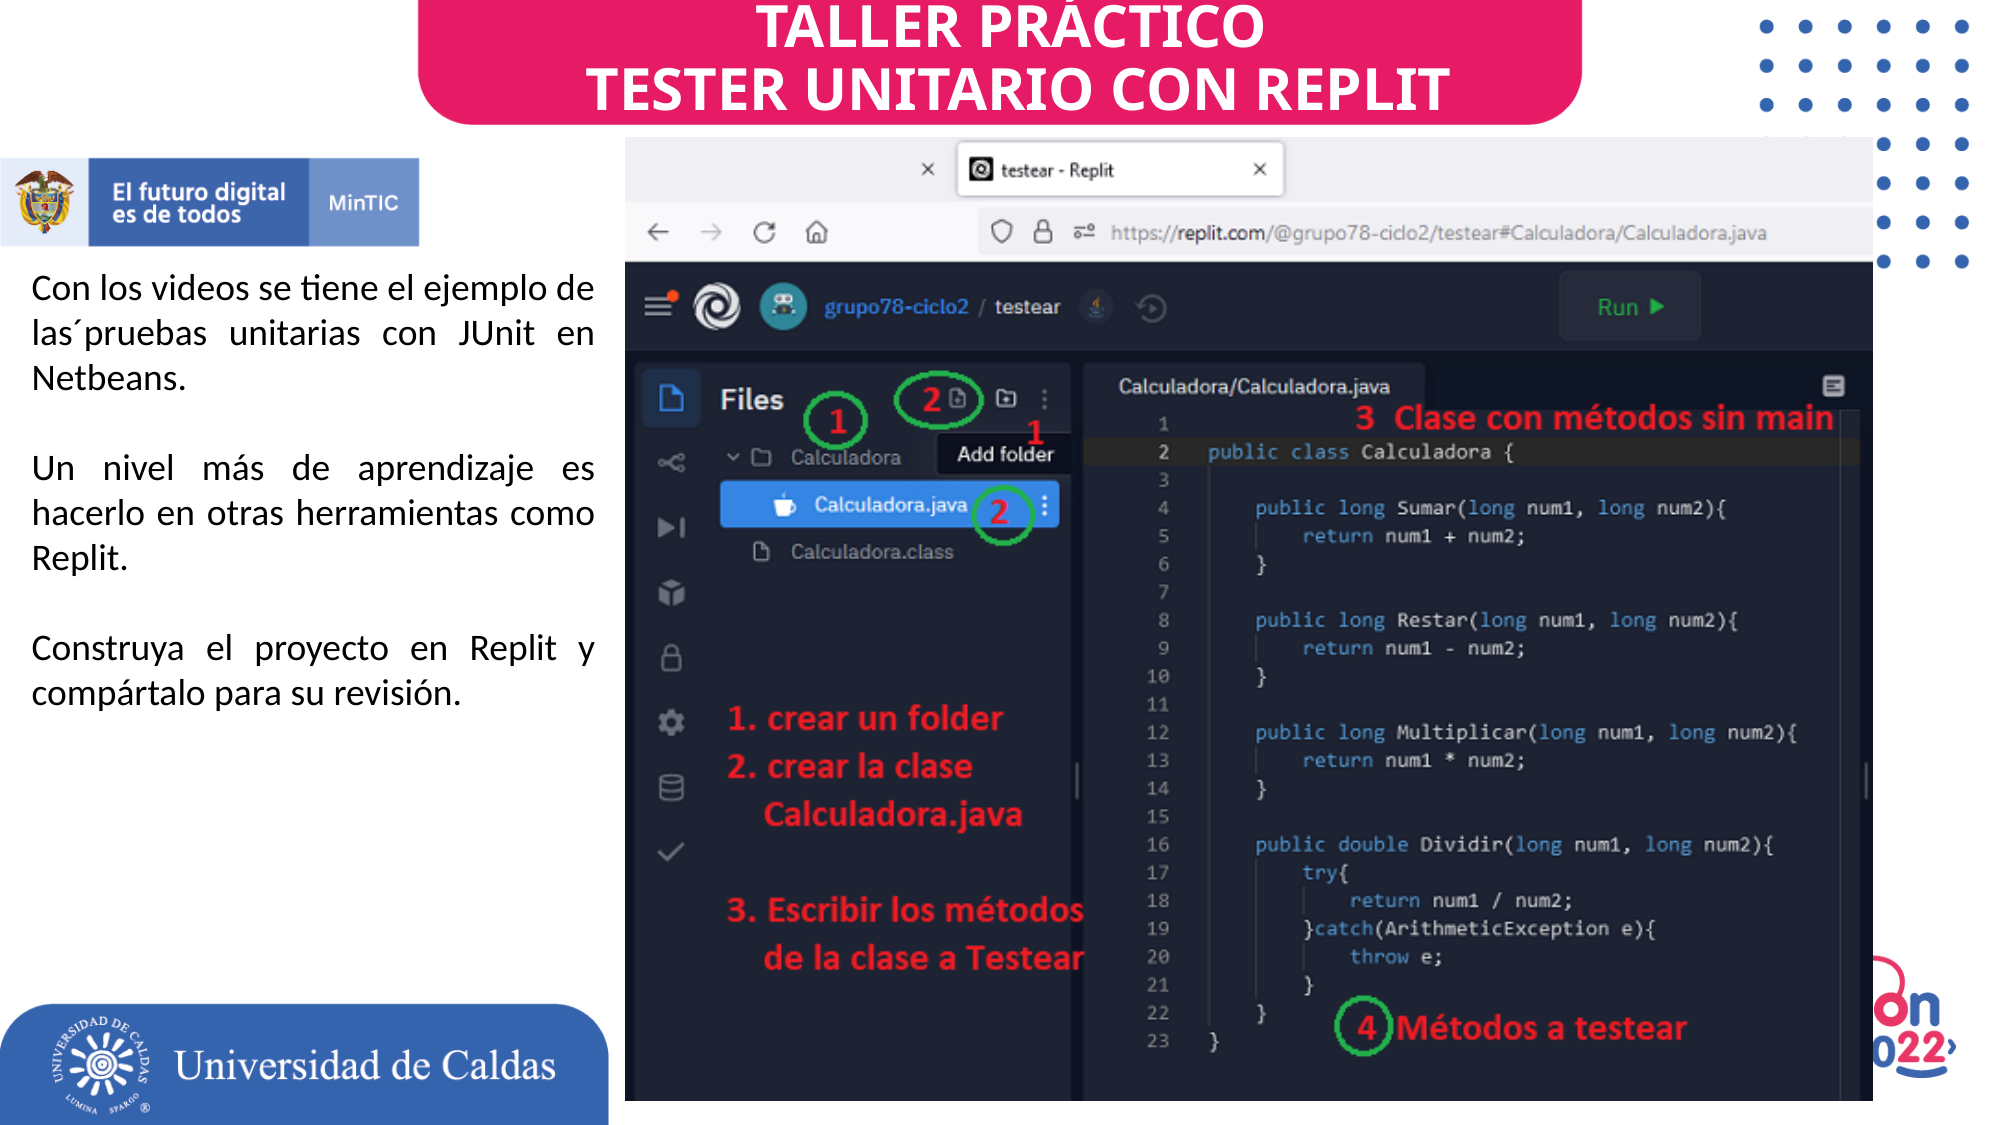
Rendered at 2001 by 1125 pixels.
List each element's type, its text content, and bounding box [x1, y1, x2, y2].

picture [0, 0, 2000, 1125]
text_box Con los videos se tiene el ejemplo de las´pruebas unitarias con JUnit en Netbeans. Un nivel más de aprendizaje es hacerlo en otras herramientas como Replit. Construya el proyecto en Replit y compártalo para su revisión. [16, 255, 611, 721]
title TALLER PRÁCTICO TESTER UNITARIO CON REPLIT [474, 20, 1563, 101]
